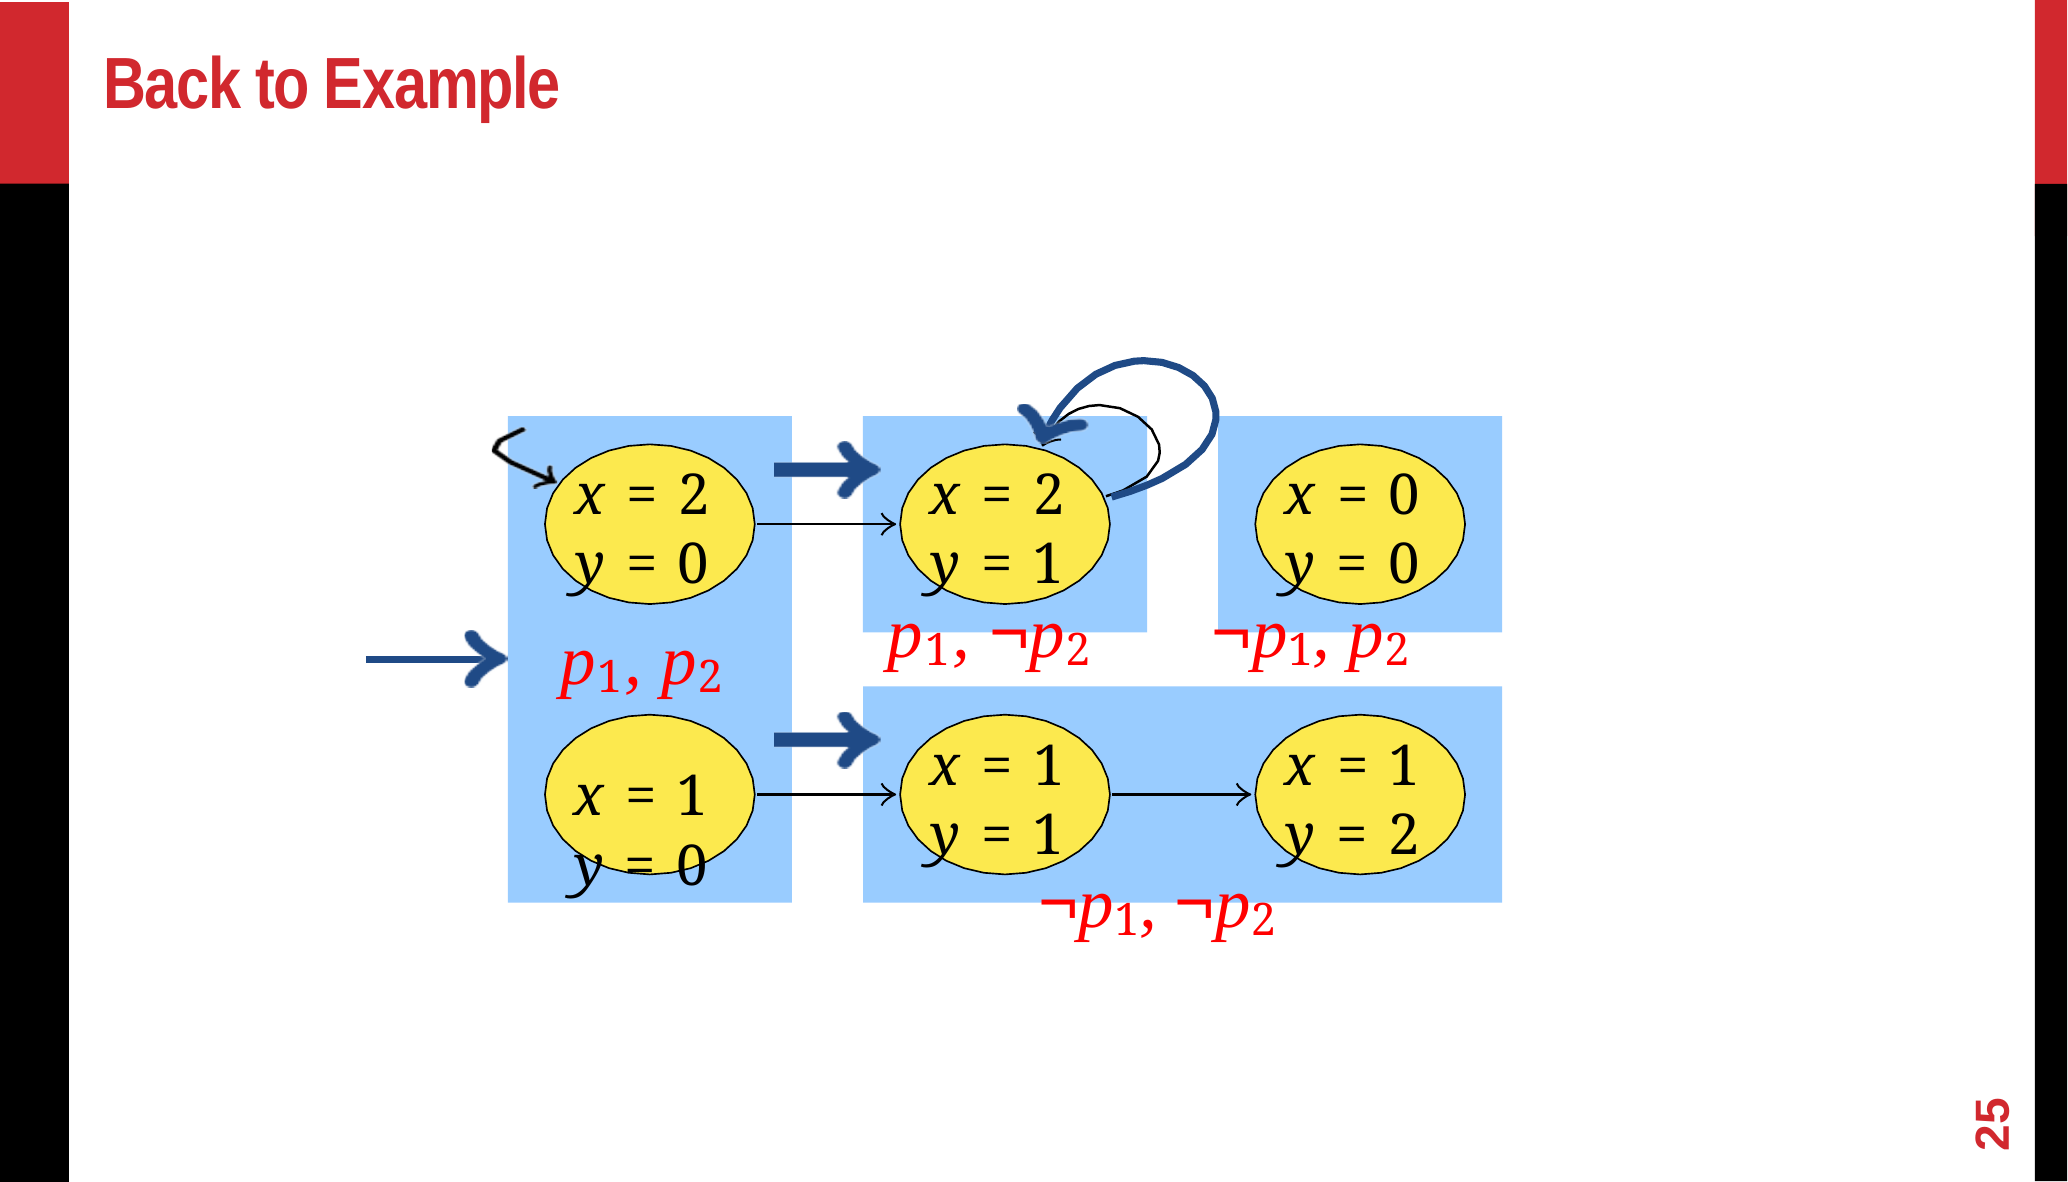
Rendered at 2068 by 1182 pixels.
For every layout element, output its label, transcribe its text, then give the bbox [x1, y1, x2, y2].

text_box ¬p1, ¬p2 [1033, 843, 1330, 945]
text_box [1311, 714, 1409, 724]
text_box [1017, 404, 1089, 444]
text_box [862, 416, 1053, 633]
text_box [507, 416, 792, 903]
text_box [774, 441, 881, 499]
text_box [900, 744, 924, 845]
text_box [863, 686, 1503, 903]
slide_number 25 [1963, 1046, 2016, 1169]
text_box x = 2 y = 1 [924, 453, 1086, 573]
text_box p1, ¬p2 ¬p1, p2 [882, 573, 1480, 675]
text_box [1086, 744, 1110, 843]
text_box p1, p2 x = 1 y = 0 [555, 600, 743, 897]
text_box [544, 760, 555, 829]
text_box [1441, 744, 1466, 845]
text_box [956, 714, 1054, 724]
text_box [491, 427, 558, 489]
text_box x = 1 y = 2 [1279, 724, 1441, 866]
text_box [1255, 474, 1279, 573]
text_box [1089, 486, 1148, 573]
text_box [881, 513, 896, 536]
text_box [900, 474, 924, 573]
text_box [958, 866, 1033, 875]
text_box [774, 712, 881, 769]
text_box [881, 783, 896, 806]
text_box [604, 596, 696, 600]
text_box [1255, 744, 1279, 843]
text_box [1056, 360, 1216, 498]
text_box [544, 473, 569, 575]
text_box [1441, 473, 1466, 573]
text_box [743, 758, 755, 831]
text_box x = 1 y = 1 [924, 724, 1086, 866]
text_box [603, 444, 697, 453]
title Back to Example [86, 26, 2016, 132]
text_box x = 2 y = 0 [569, 453, 731, 596]
text_box [1330, 866, 1407, 875]
text_box [1045, 444, 1109, 497]
text_box [1236, 783, 1251, 806]
text_box [1218, 416, 1503, 633]
text_box [1086, 481, 1110, 573]
text_box [464, 630, 508, 688]
text_box [958, 444, 1052, 453]
text_box [1313, 444, 1407, 453]
text_box x = 0 y = 0 [1279, 453, 1441, 573]
text_box [731, 474, 755, 575]
